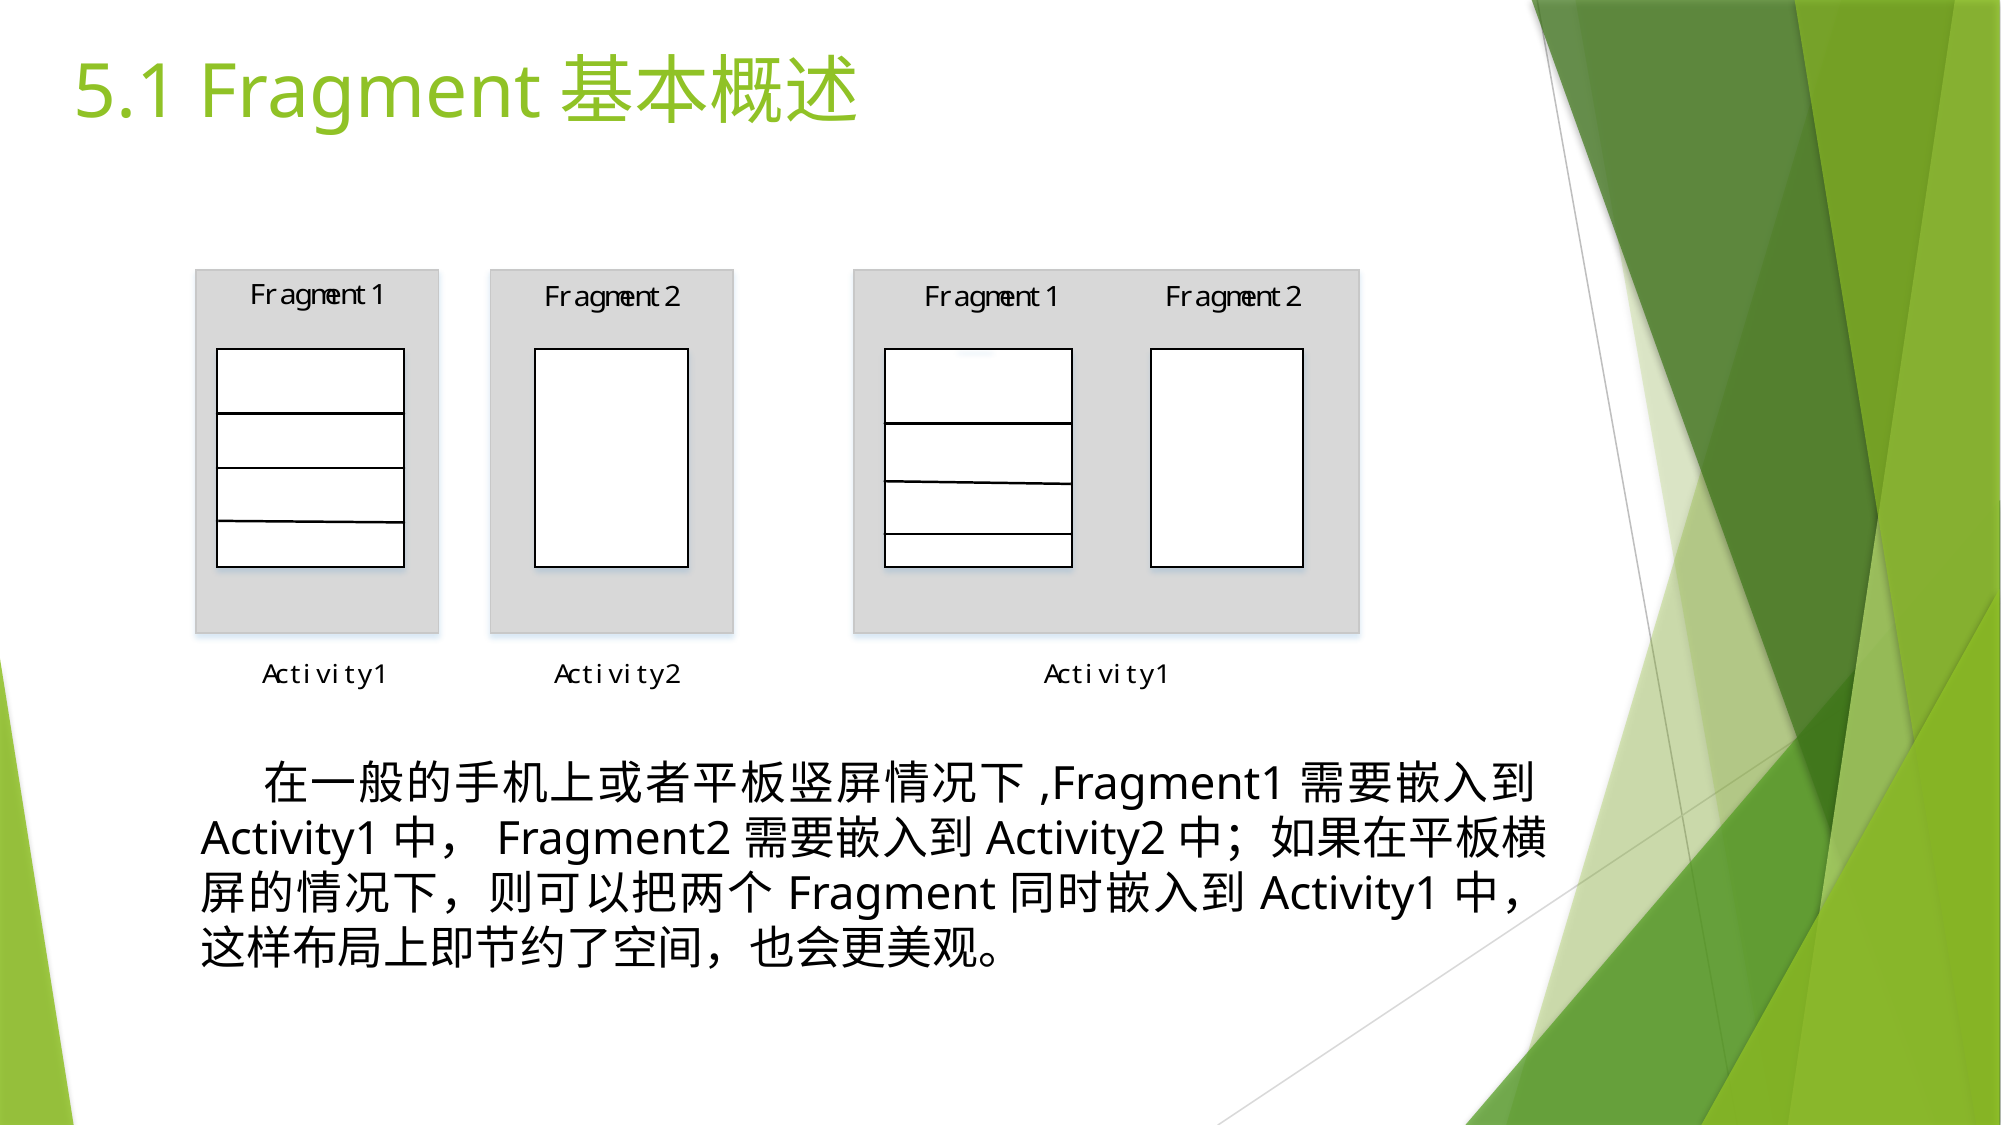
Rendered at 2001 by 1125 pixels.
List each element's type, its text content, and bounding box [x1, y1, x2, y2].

text_box [1370, 263, 2000, 272]
text_box 5.1 Fragment基本概述 [58, 34, 1784, 253]
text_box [185, 263, 1370, 702]
text_box 在一般的手机上或者平板竖屏情况下,Fragment1需要嵌入到Activity1中，Fragment2需要嵌入到Activity2中；如果在平板横屏的情况下，则可以把两个Fragment同时嵌入到Activity1中，这样布局上即节约了空间，也会更美观。 [185, 746, 1563, 981]
